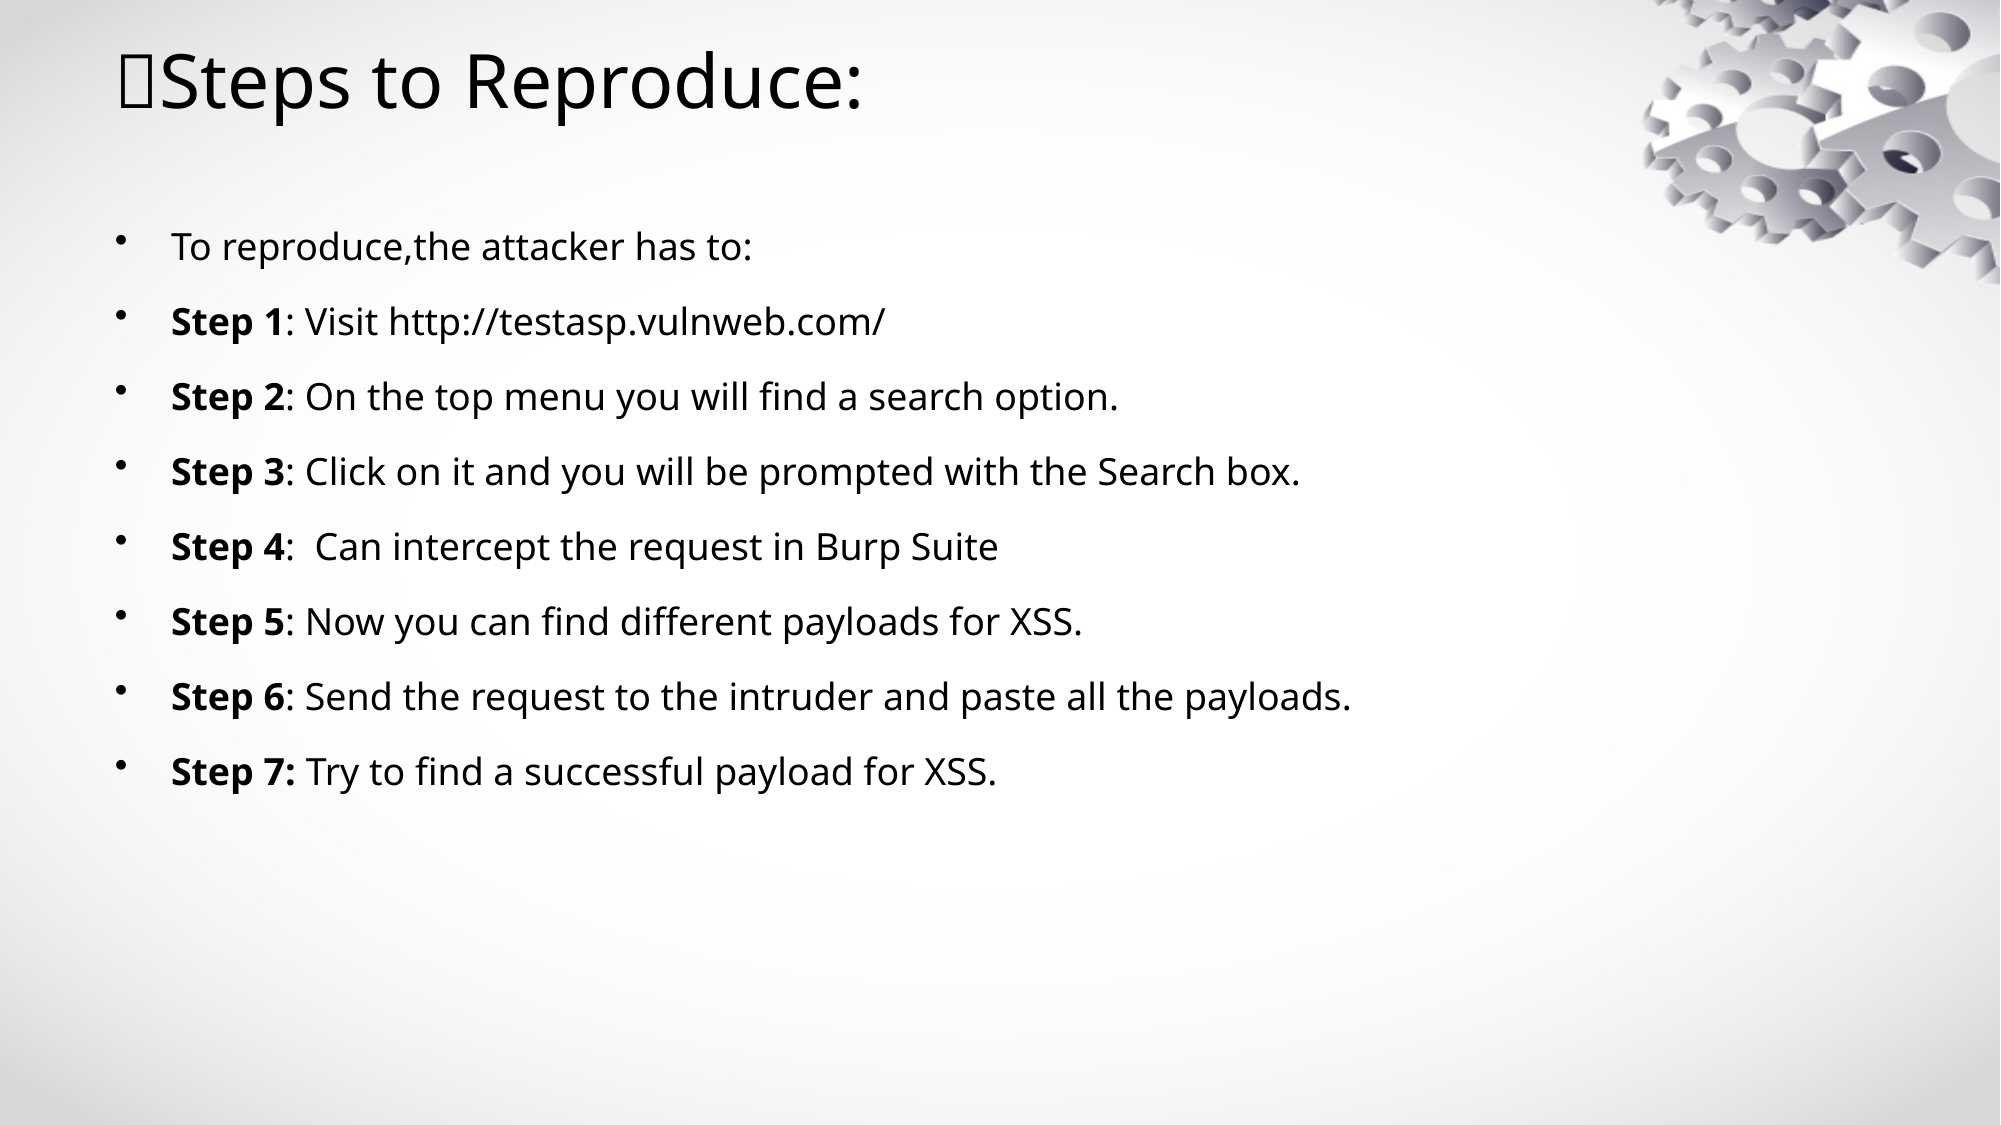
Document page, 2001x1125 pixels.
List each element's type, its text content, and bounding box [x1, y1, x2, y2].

list To reproduce,the attacker has to: Step 1: Visit http://testasp.vulnweb.com/ Step 2: On the top menu you will find a search option. Step 3: Click on it and you will be prompted with the Search box. Step 4: Can intercept the request in Burp Suite Step 5: Now you can find different payloads for XSS. Step 6: Send the request to the intruder and paste all the payloads. Step 7: Try to find a successful payload for XSS. [99, 192, 1901, 1006]
picture [0, 0, 2000, 1125]
title Steps to Reproduce: [99, 30, 1901, 127]
